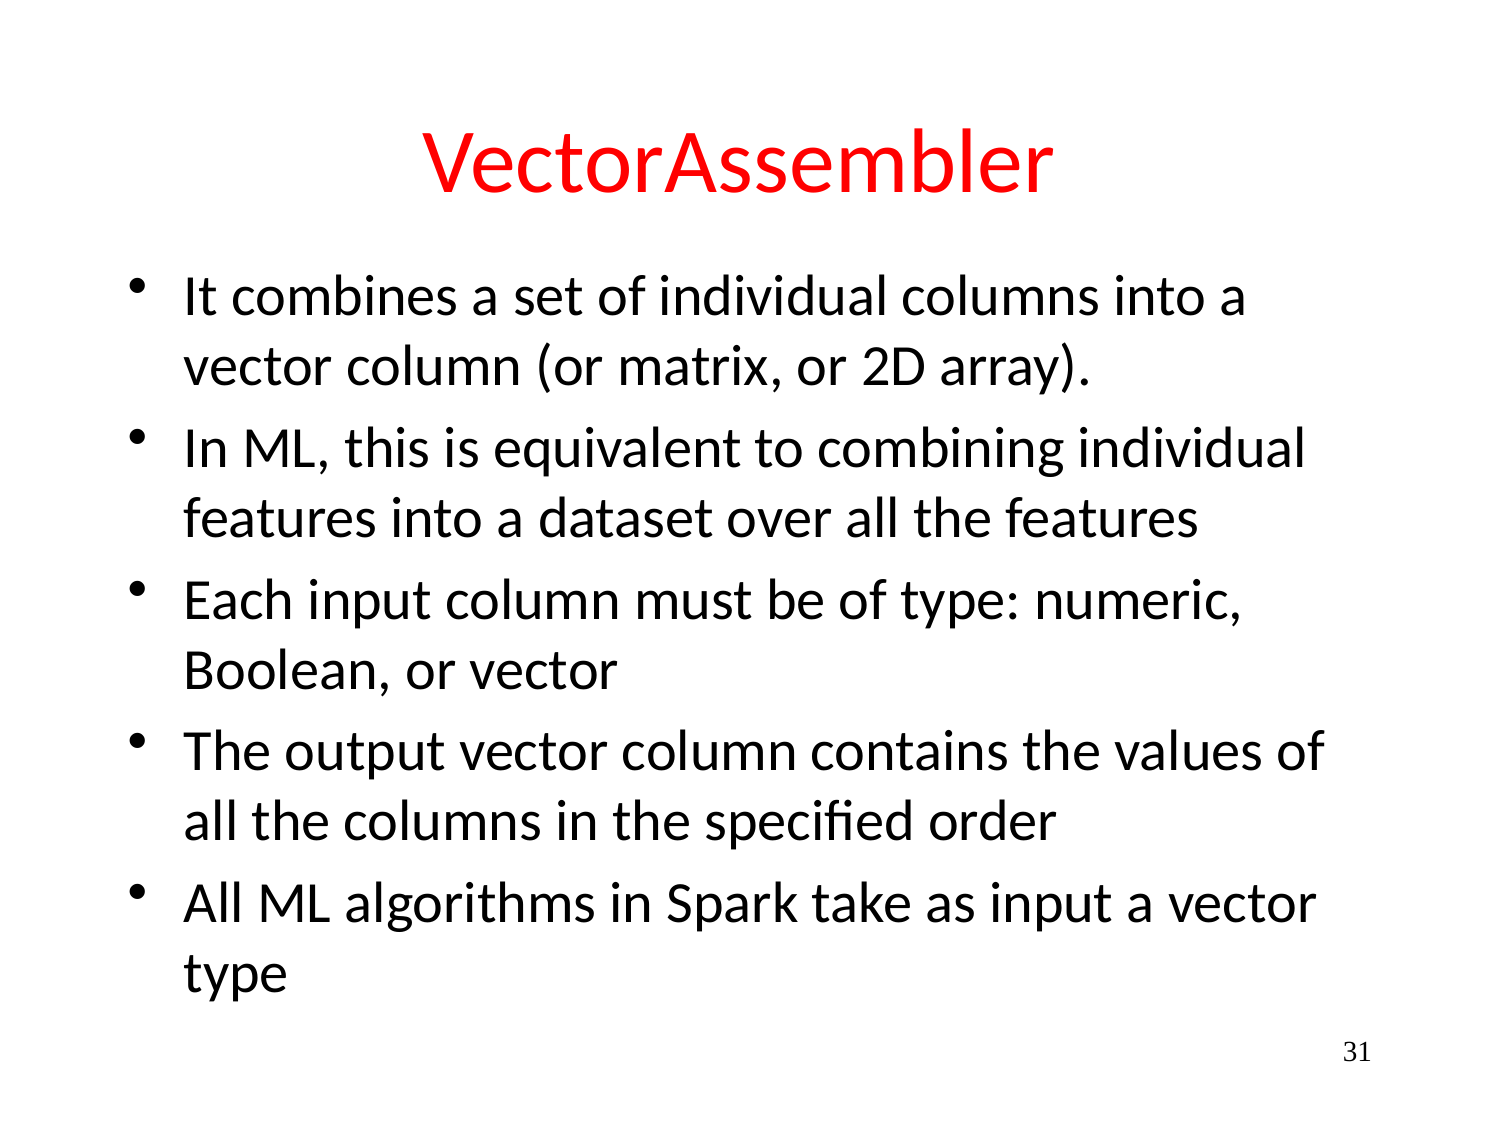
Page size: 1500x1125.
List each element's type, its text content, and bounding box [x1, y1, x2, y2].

slide_number 31 [1074, 1024, 1388, 1101]
title VectorAssembler [112, 87, 1388, 226]
list It combines a set of individual columns into a vector column (or matrix, or 2D array). In ML, this is equivalent to combining individual features into a dataset over all the features Each input column must be of type: numeric, Boolean, or vector The output vector column contains the values of all the columns in the specified order All ML algorithms in Spark take as input a vector type [112, 249, 1388, 1001]
